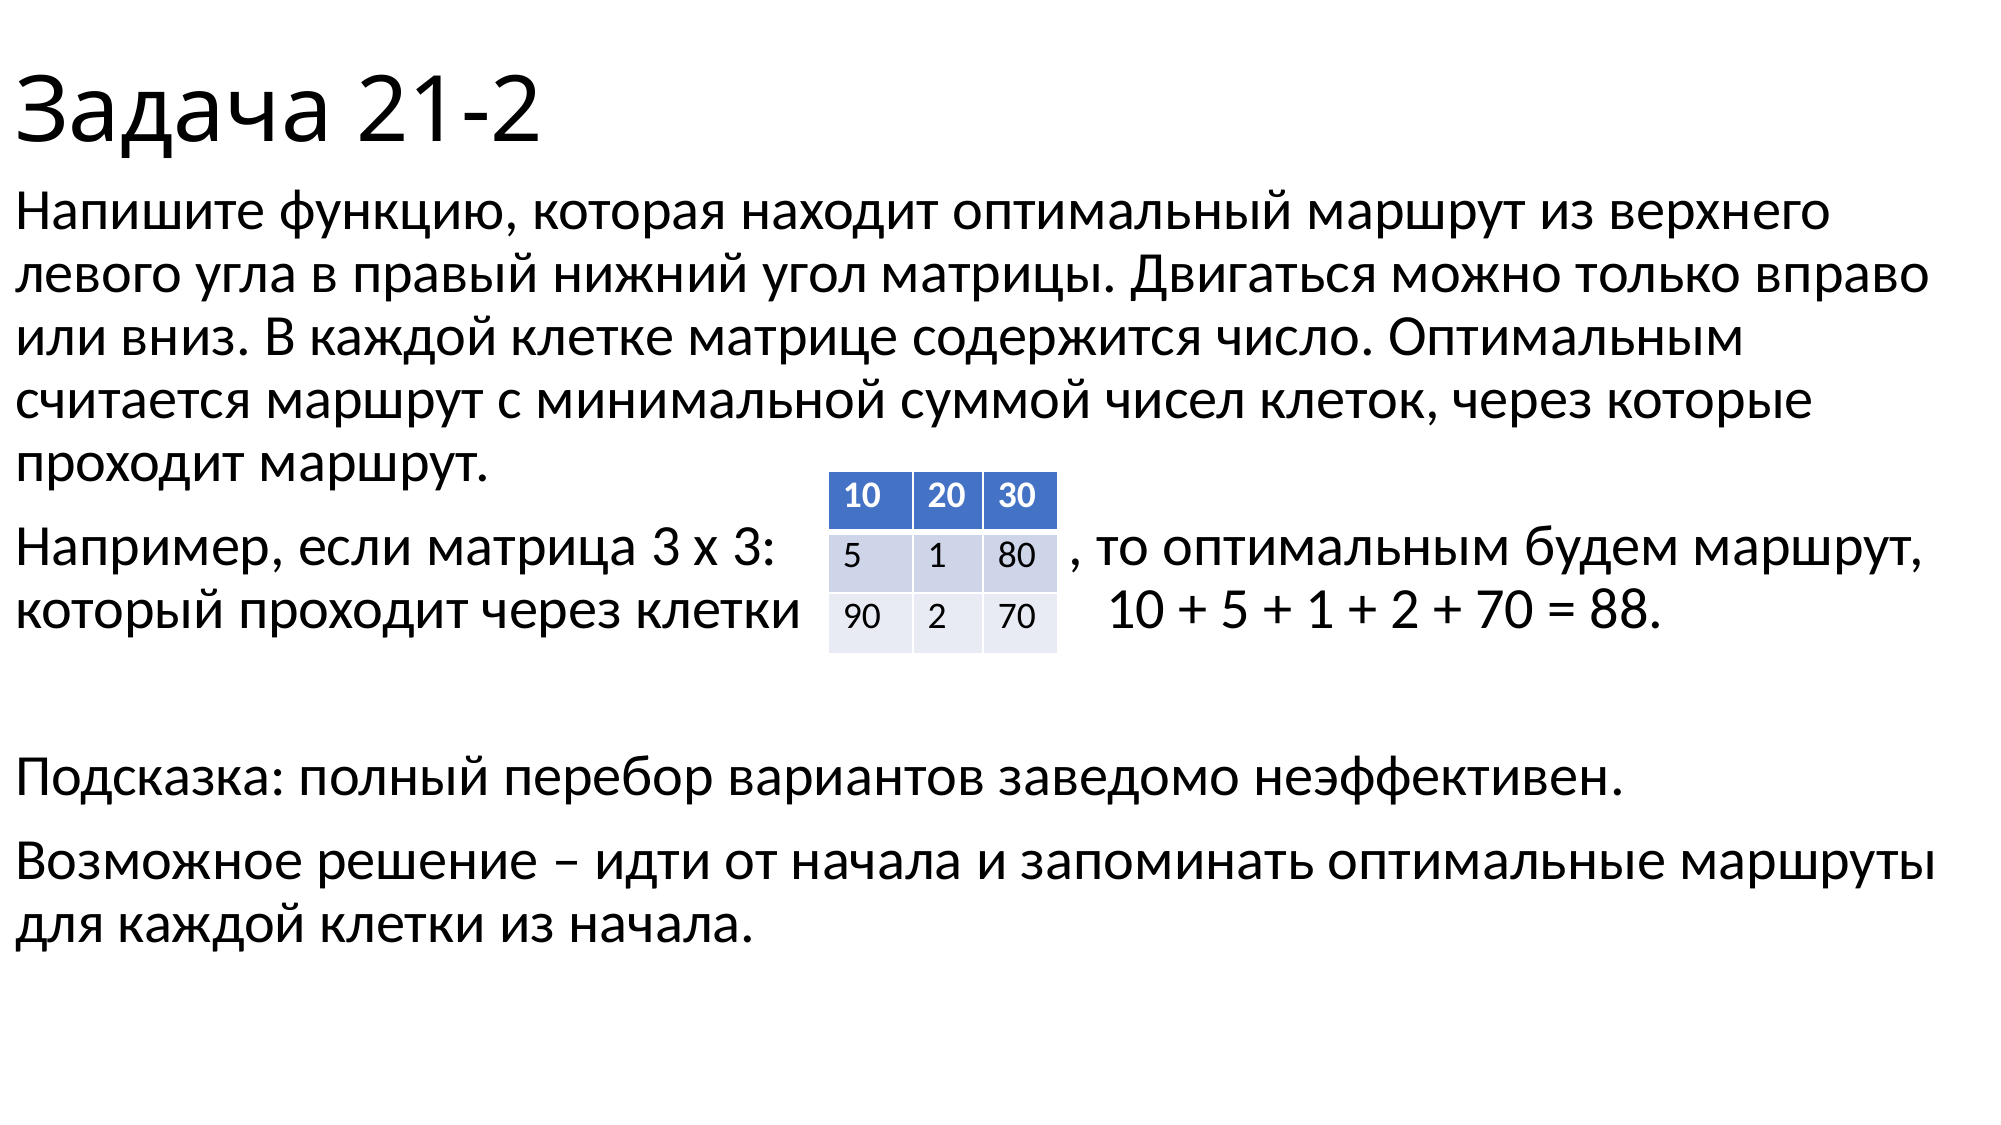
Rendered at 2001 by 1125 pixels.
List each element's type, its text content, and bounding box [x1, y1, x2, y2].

table_header 30 [984, 472, 1057, 529]
table_header 20 [914, 472, 982, 529]
table_cell 70 [984, 594, 1057, 653]
table_cell 5 [829, 535, 912, 592]
table_cell 80 [984, 535, 1057, 592]
table_cell 1 [914, 535, 982, 592]
table_cell 2 [914, 594, 982, 653]
title Задача 21-2 [0, 3, 1725, 171]
list Напишите функцию, которая находит оптимальный маршрут из верхнего левого угла в правый нижний угол матрицы. Двигаться можно только вправо или вниз. В каждой клетке матрице содержится число. Оптимальным считается маршрут с минимальной суммой чисел клеток, через которые проходит маршрут. Например, если матрица 3 х 3: , то оптимальным будем маршрут, который проходит через клетки 10 + 5 + 1 + 2 + 70 = 88. Подсказка: полный перебор вариантов заведомо неэффективен. Возможное решение – идти от начала и запоминать оптимальные маршруты для каждой клетки из начала. [0, 171, 2000, 1125]
table_header 10 [829, 472, 912, 529]
table_cell 90 [829, 594, 912, 653]
